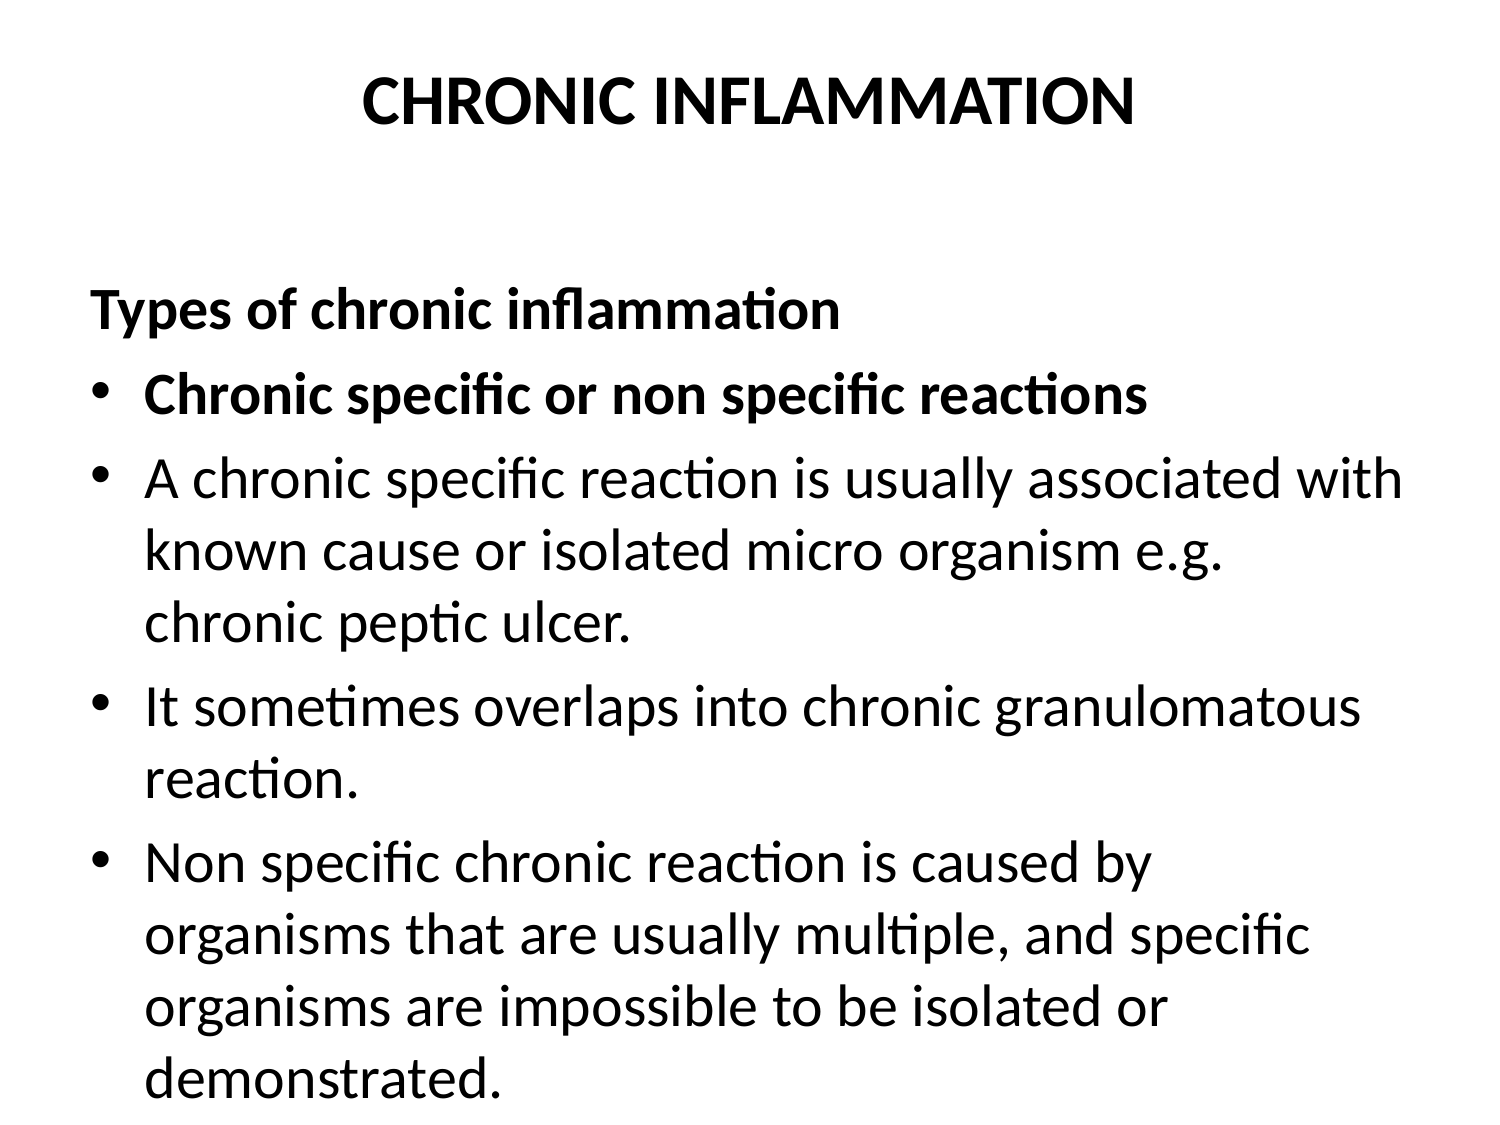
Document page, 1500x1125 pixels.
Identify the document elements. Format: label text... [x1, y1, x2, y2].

list Types of chronic inflammation Chronic specific or non specific reactions A chronic specific reaction is usually associated with known cause or isolated micro organism e.g. chronic peptic ulcer. It sometimes overlaps into chronic granulomatous reaction. Non specific chronic reaction is caused by organisms that are usually multiple, and specific organisms are impossible to be isolated or demonstrated. [75, 262, 1425, 1125]
title CHRONIC INFLAMMATION [75, 45, 1425, 233]
